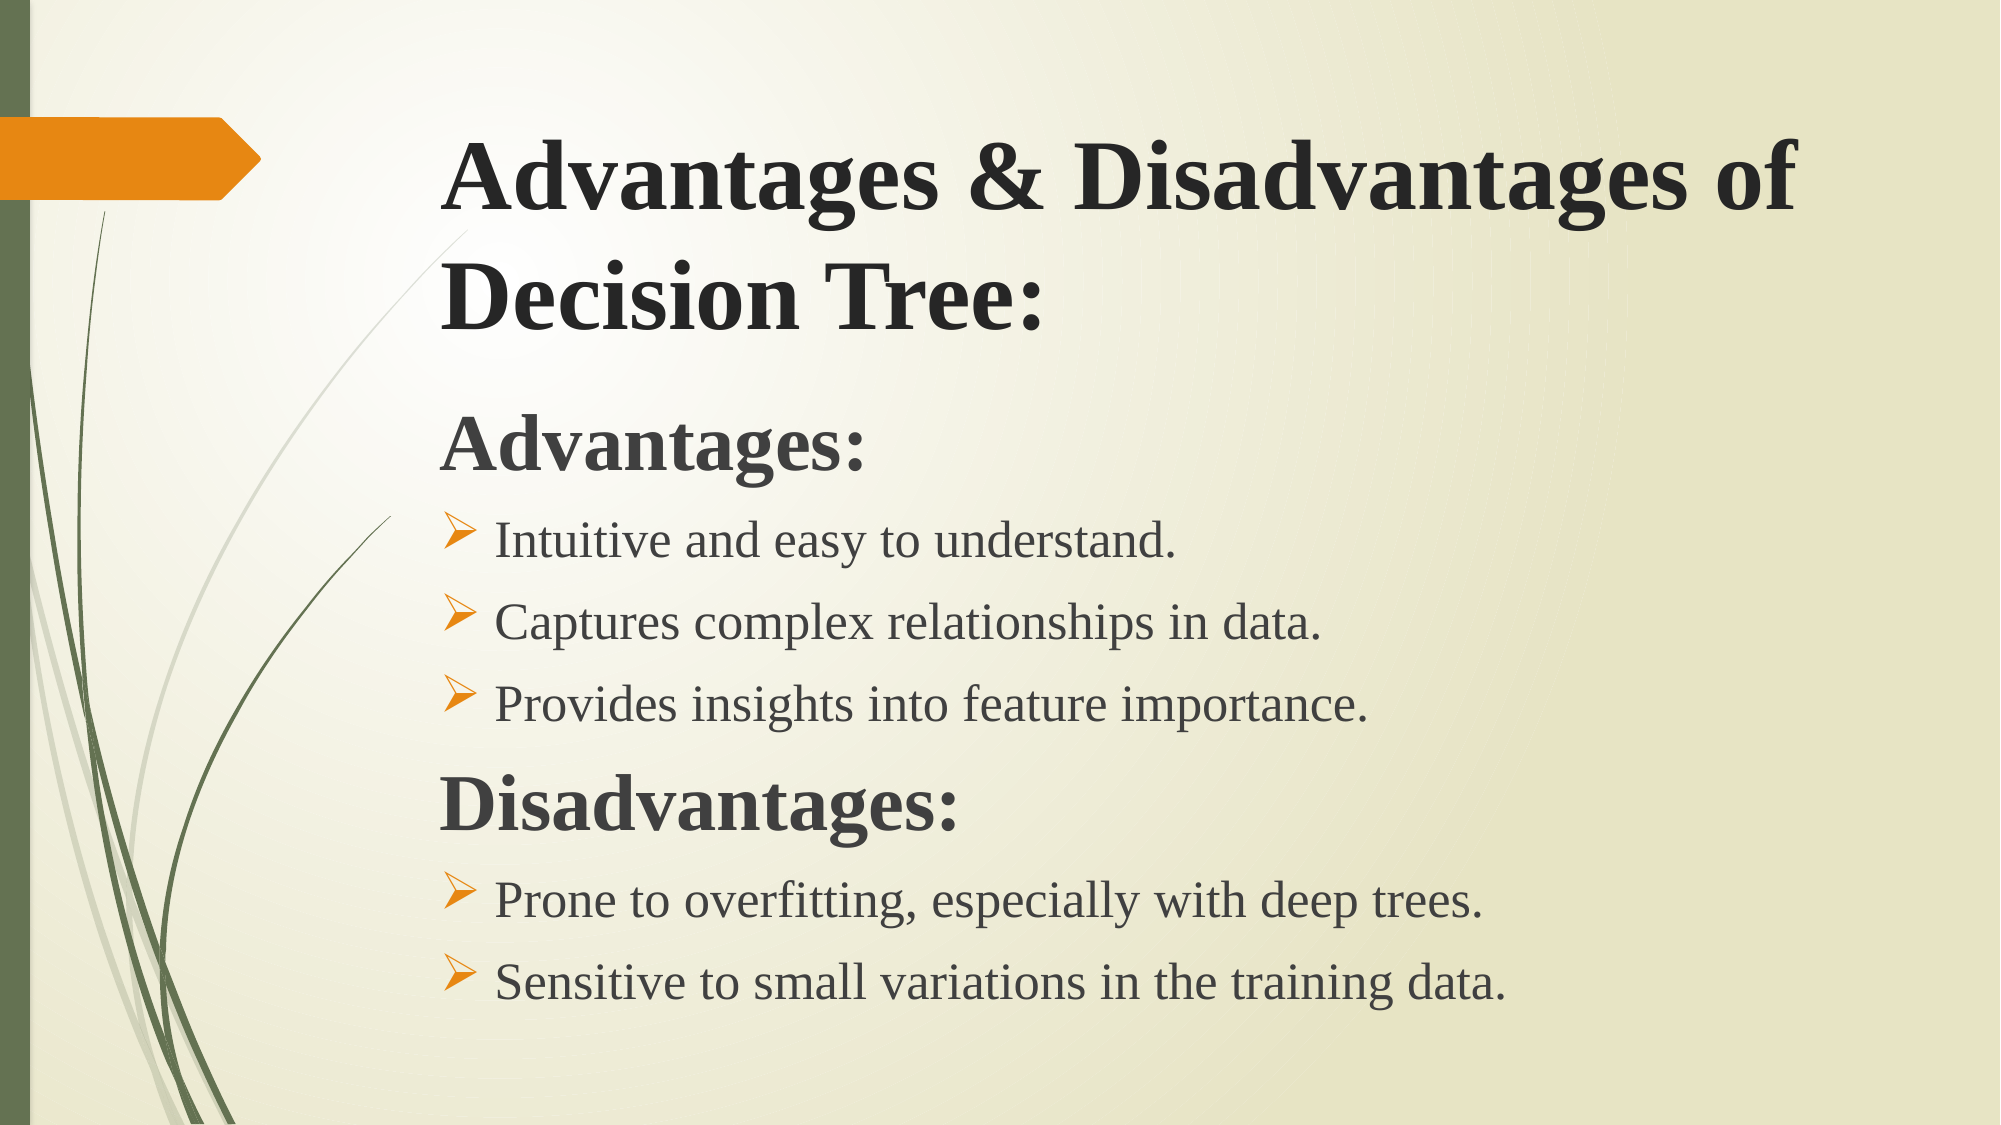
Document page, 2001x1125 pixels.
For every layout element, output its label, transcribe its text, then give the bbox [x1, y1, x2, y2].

list Advantages: Intuitive and easy to understand. Captures complex relationships in data. Provides insights into feature importance. Disadvantages: Prone to overfitting, especially with deep trees. Sensitive to small variations in the training data. [424, 382, 1888, 1023]
title Advantages & Disadvantages of Decision Tree: [425, 102, 1888, 350]
